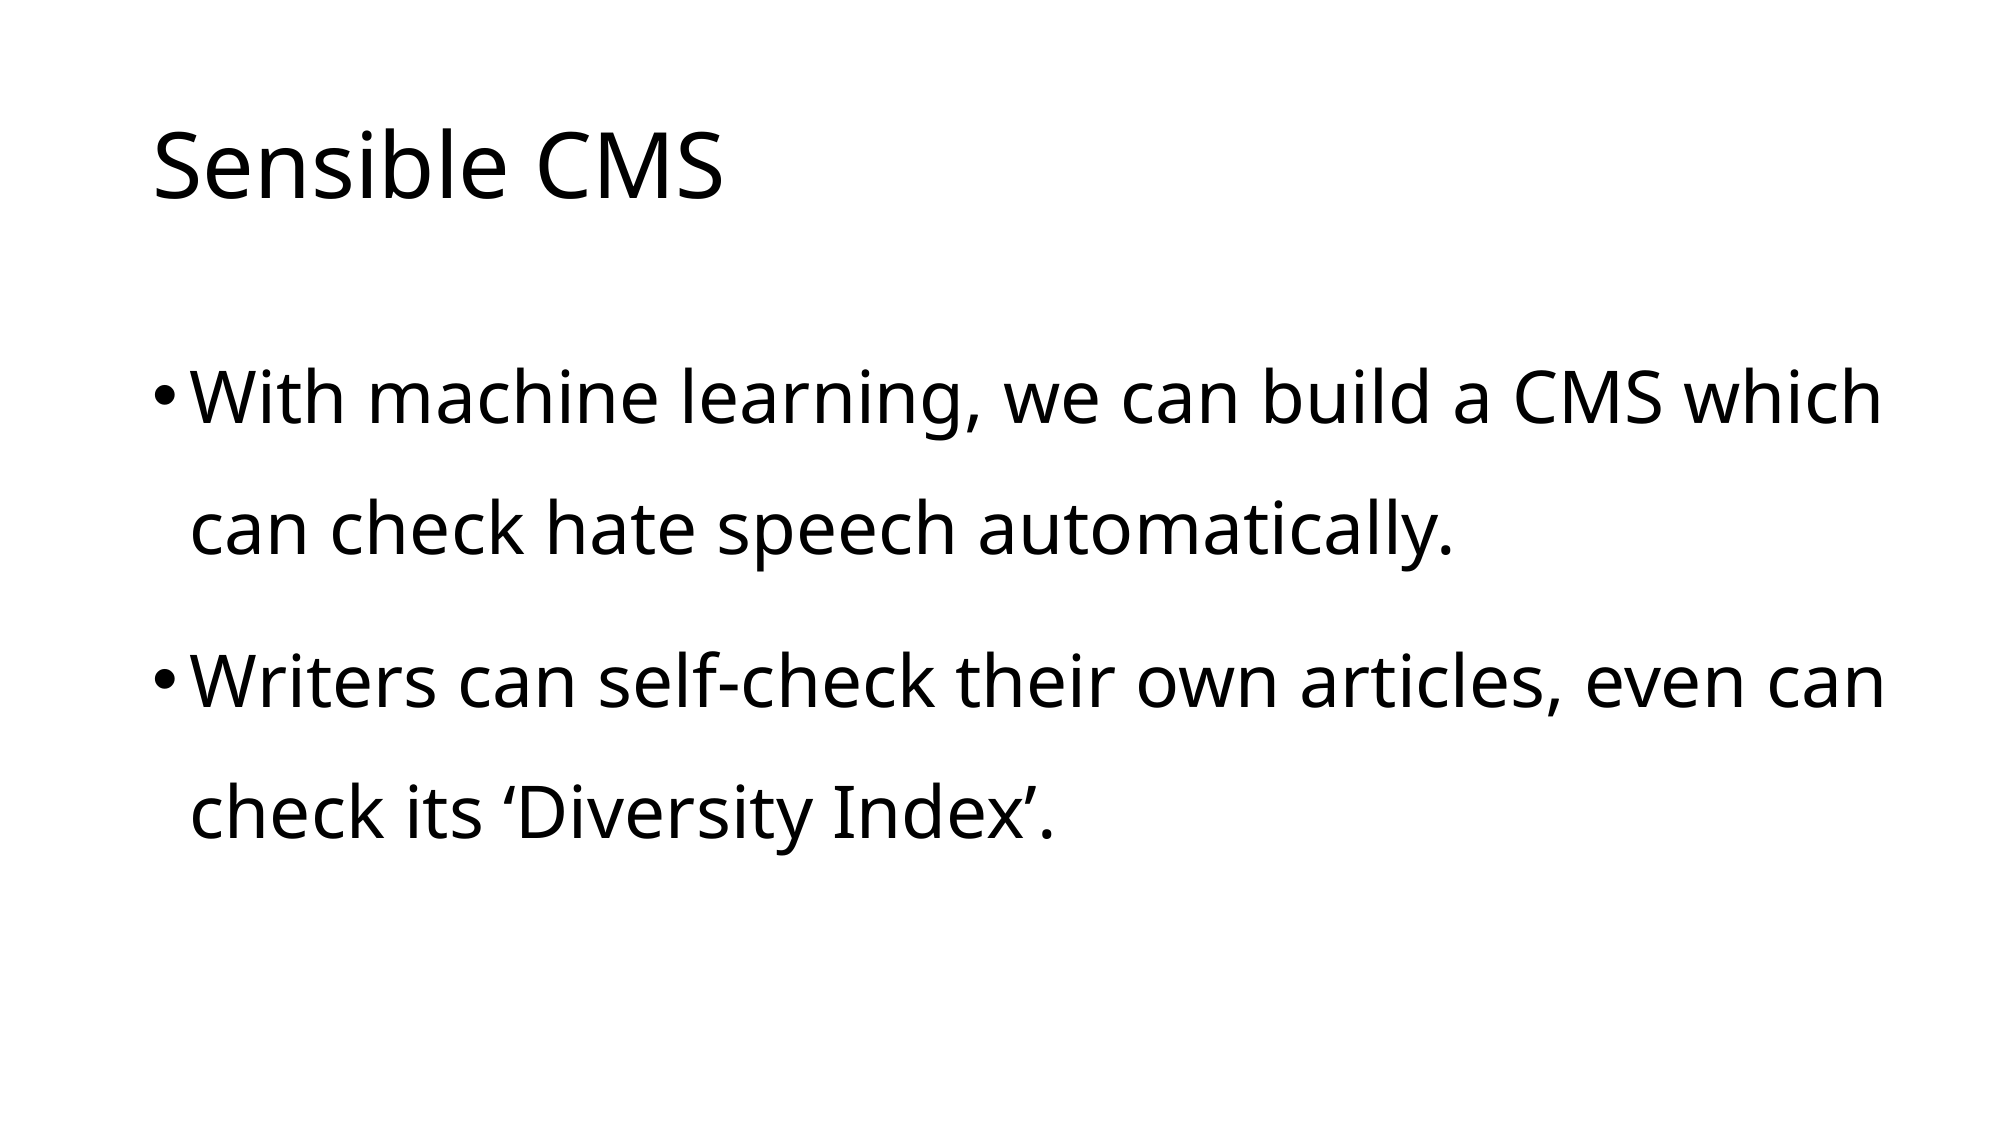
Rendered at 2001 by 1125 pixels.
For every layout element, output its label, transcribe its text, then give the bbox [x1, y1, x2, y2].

title Sensible CMS [137, 59, 1863, 278]
list With machine learning, we can build a CMS which can check hate speech automatically. Writers can self-check their own articles, even can check its ‘Diversity Index’. [137, 299, 1906, 1014]
